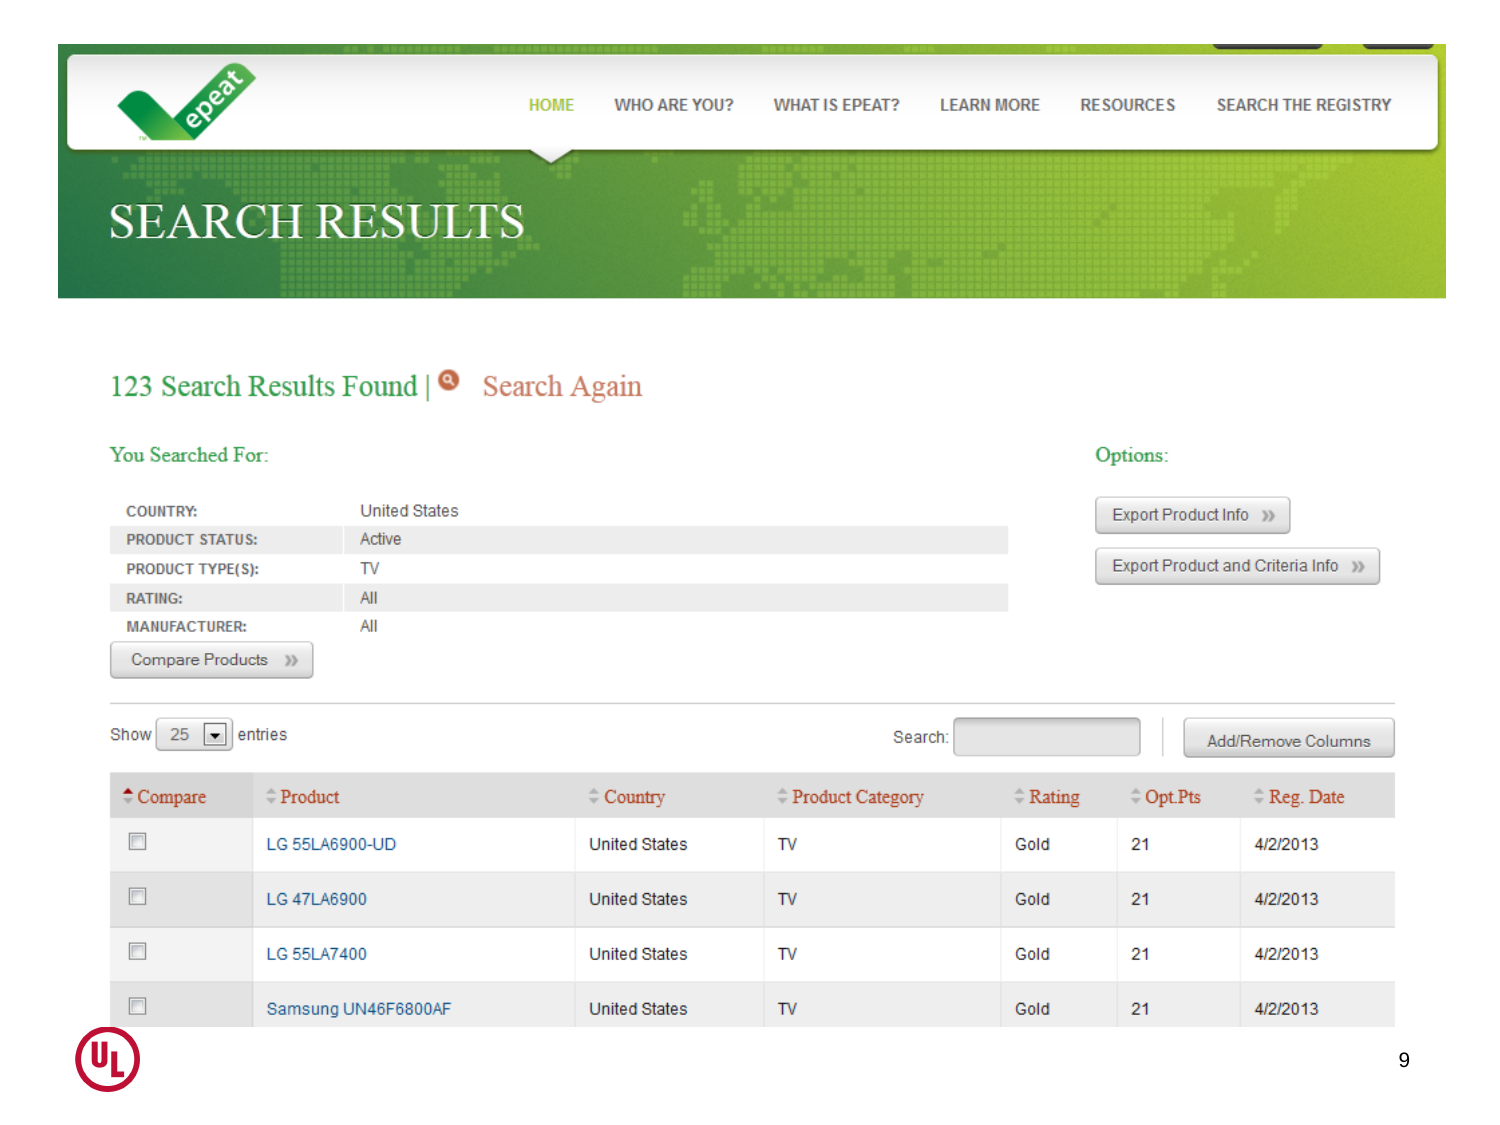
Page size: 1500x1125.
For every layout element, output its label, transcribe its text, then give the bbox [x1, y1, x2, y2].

slide_number 9 [1319, 1035, 1425, 1090]
picture [57, 44, 1446, 1092]
